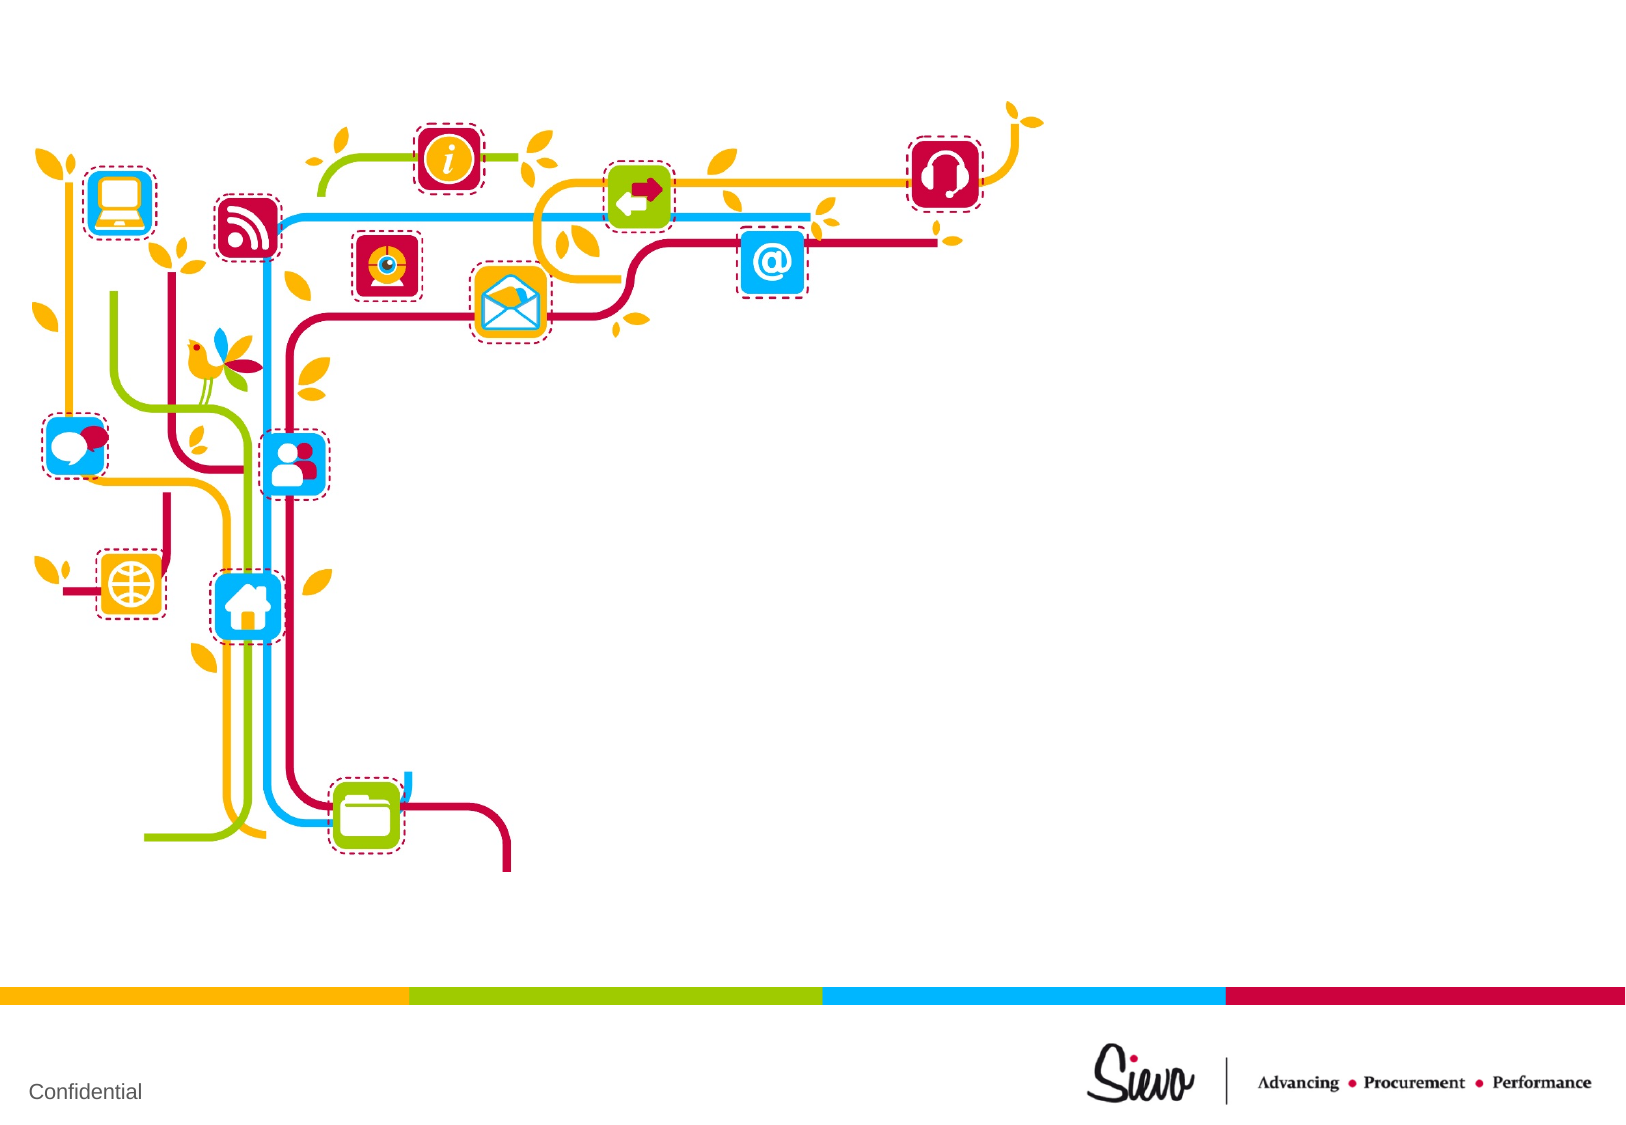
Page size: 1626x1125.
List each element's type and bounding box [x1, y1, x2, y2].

picture [1084, 1041, 1593, 1106]
picture [0, 987, 822, 1005]
picture [1226, 987, 1626, 1005]
picture [32, 101, 1044, 872]
